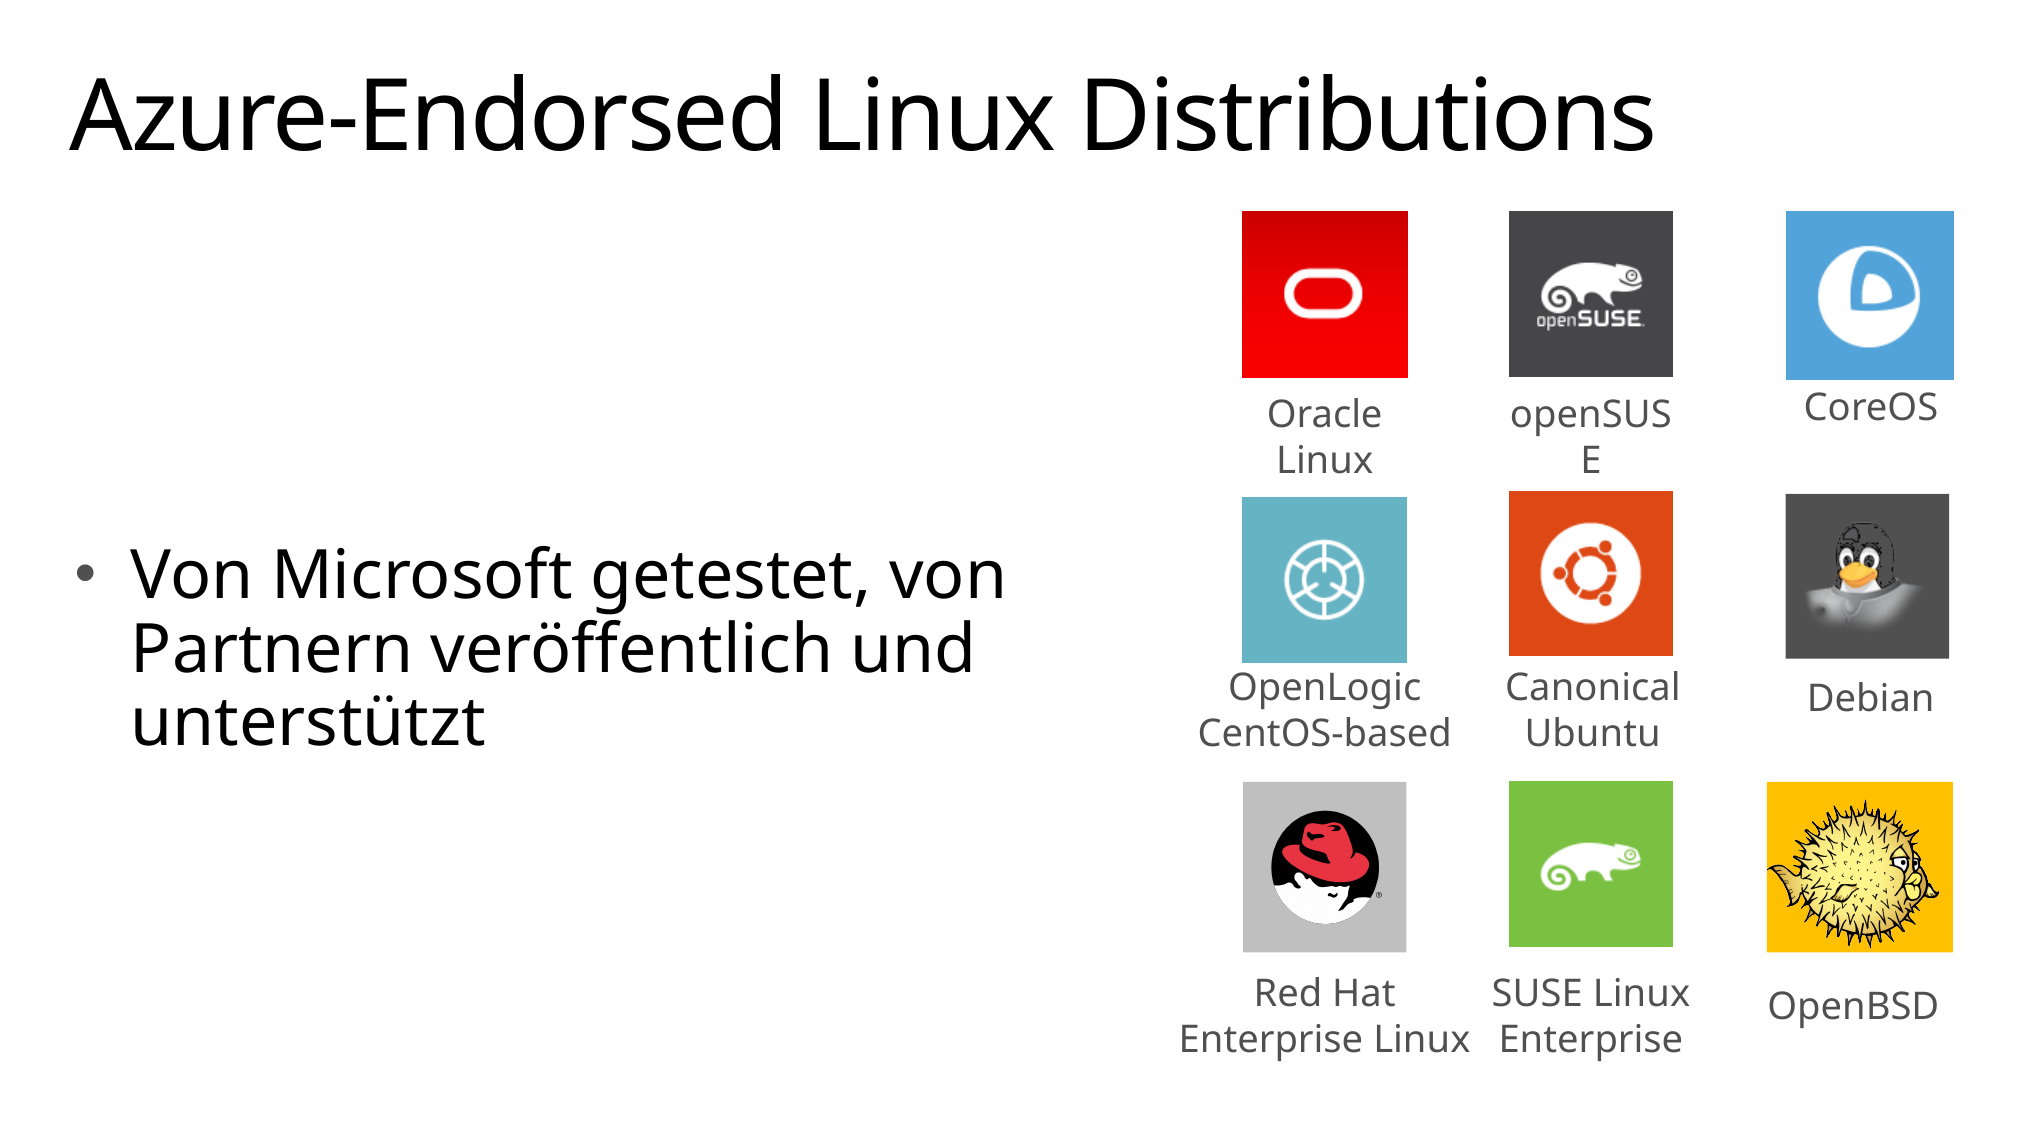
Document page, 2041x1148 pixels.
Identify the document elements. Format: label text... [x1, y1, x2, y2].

text_box [1766, 781, 1954, 953]
list Von Microsoft getestet, von Partnern veröffentlich und unterstützt [50, 524, 1199, 704]
text_box Canonical Ubuntu [1490, 655, 1696, 762]
picture [1508, 490, 1673, 657]
text_box SUSE Linux Enterprise [1522, 961, 1708, 1068]
picture [1766, 798, 1941, 949]
text_box CoreOS [1773, 367, 1969, 450]
text_box OpenLogic CentOS-based [1182, 655, 1467, 762]
text_box Debian [1776, 657, 1965, 741]
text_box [1242, 781, 1407, 953]
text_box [1785, 493, 1950, 659]
text_box openSUSE [1484, 382, 1698, 489]
text_box Red Hat Enterprise Linux [1127, 961, 1522, 1068]
text_box OpenBSD [1736, 973, 1970, 1035]
picture [1242, 496, 1407, 663]
picture [1508, 781, 1673, 948]
text_box Oracle Linux [1240, 382, 1410, 489]
picture [1241, 211, 1408, 378]
picture [1785, 211, 1954, 380]
title Azure-Endorsed Linux Distributions [45, 48, 1977, 200]
picture [1508, 211, 1673, 377]
